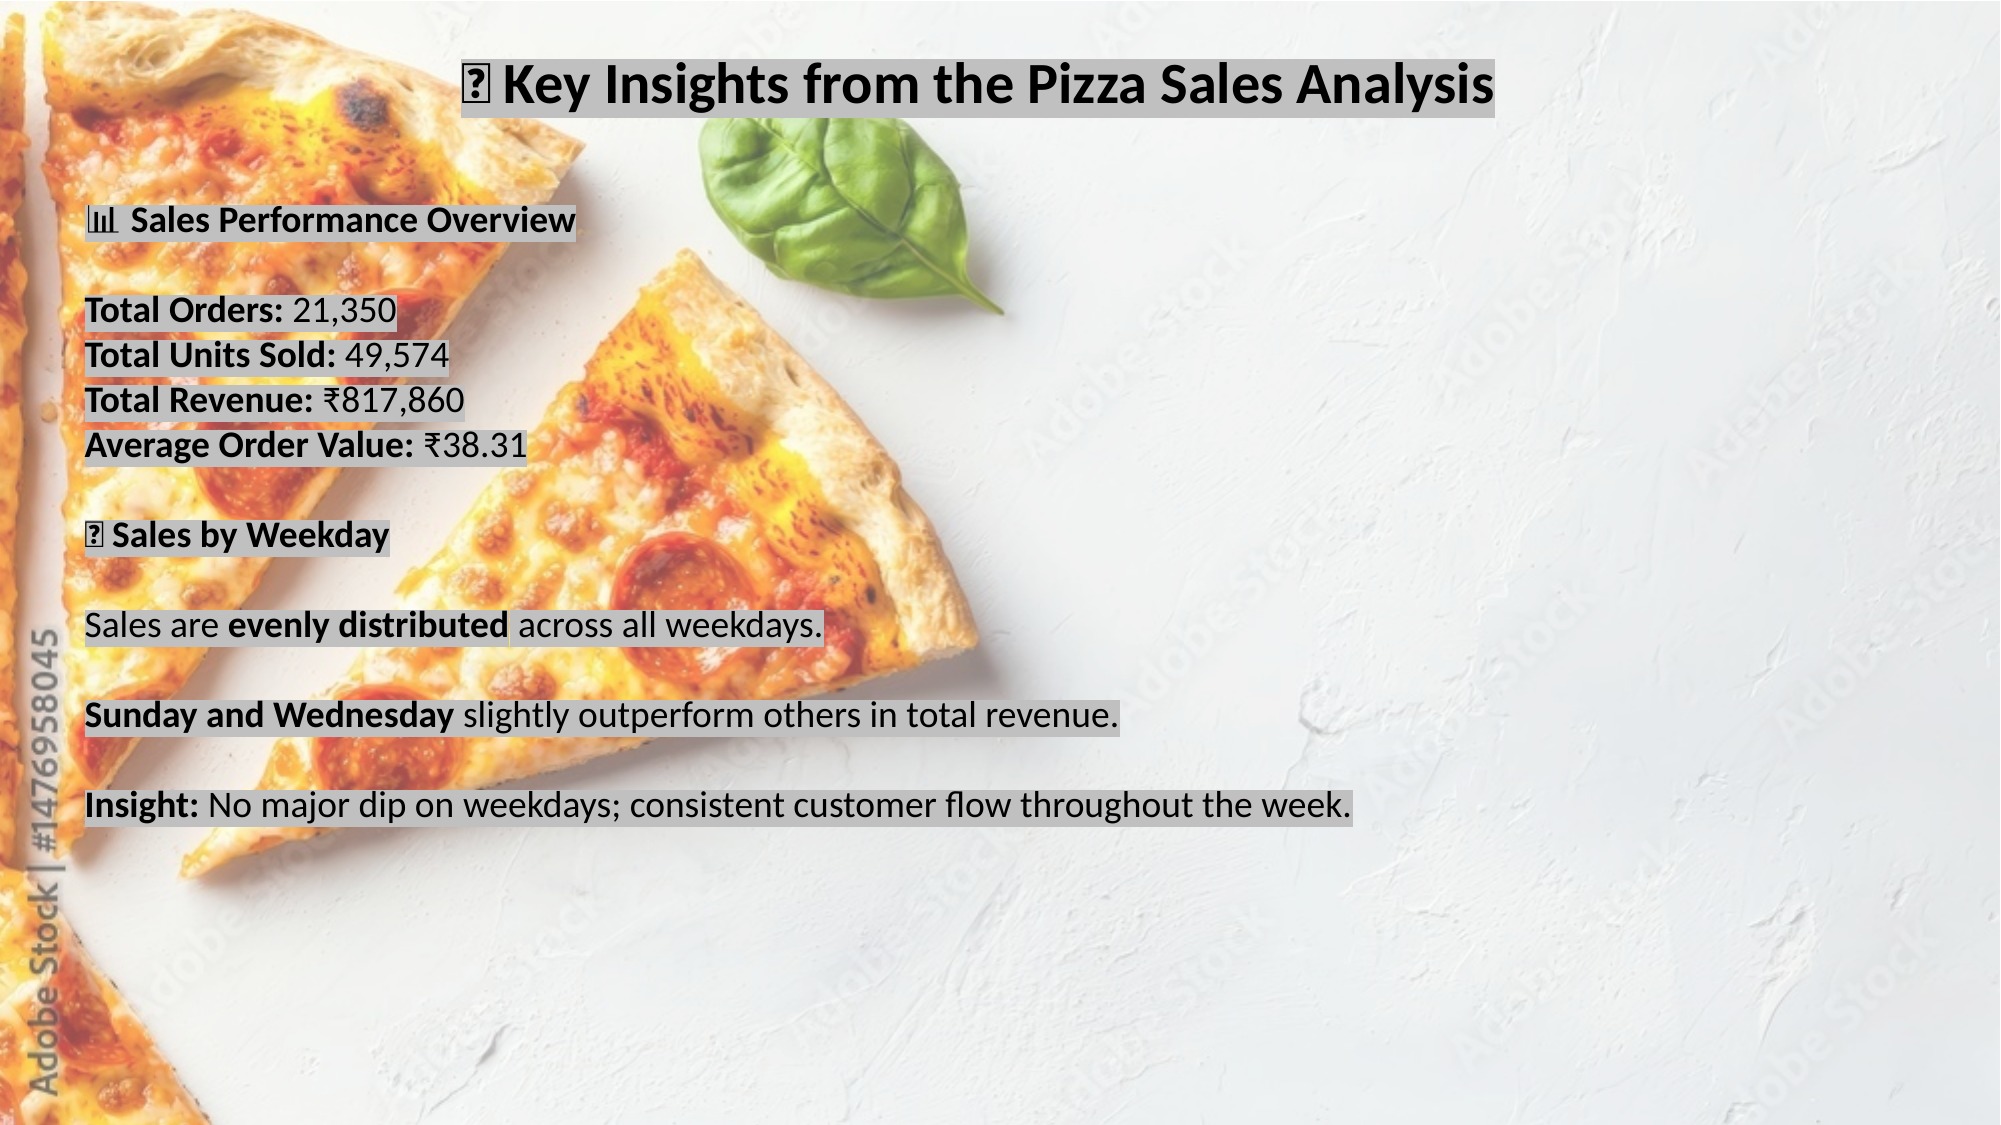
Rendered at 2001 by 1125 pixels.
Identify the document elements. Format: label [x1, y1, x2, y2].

list [0, 1, 2000, 1125]
